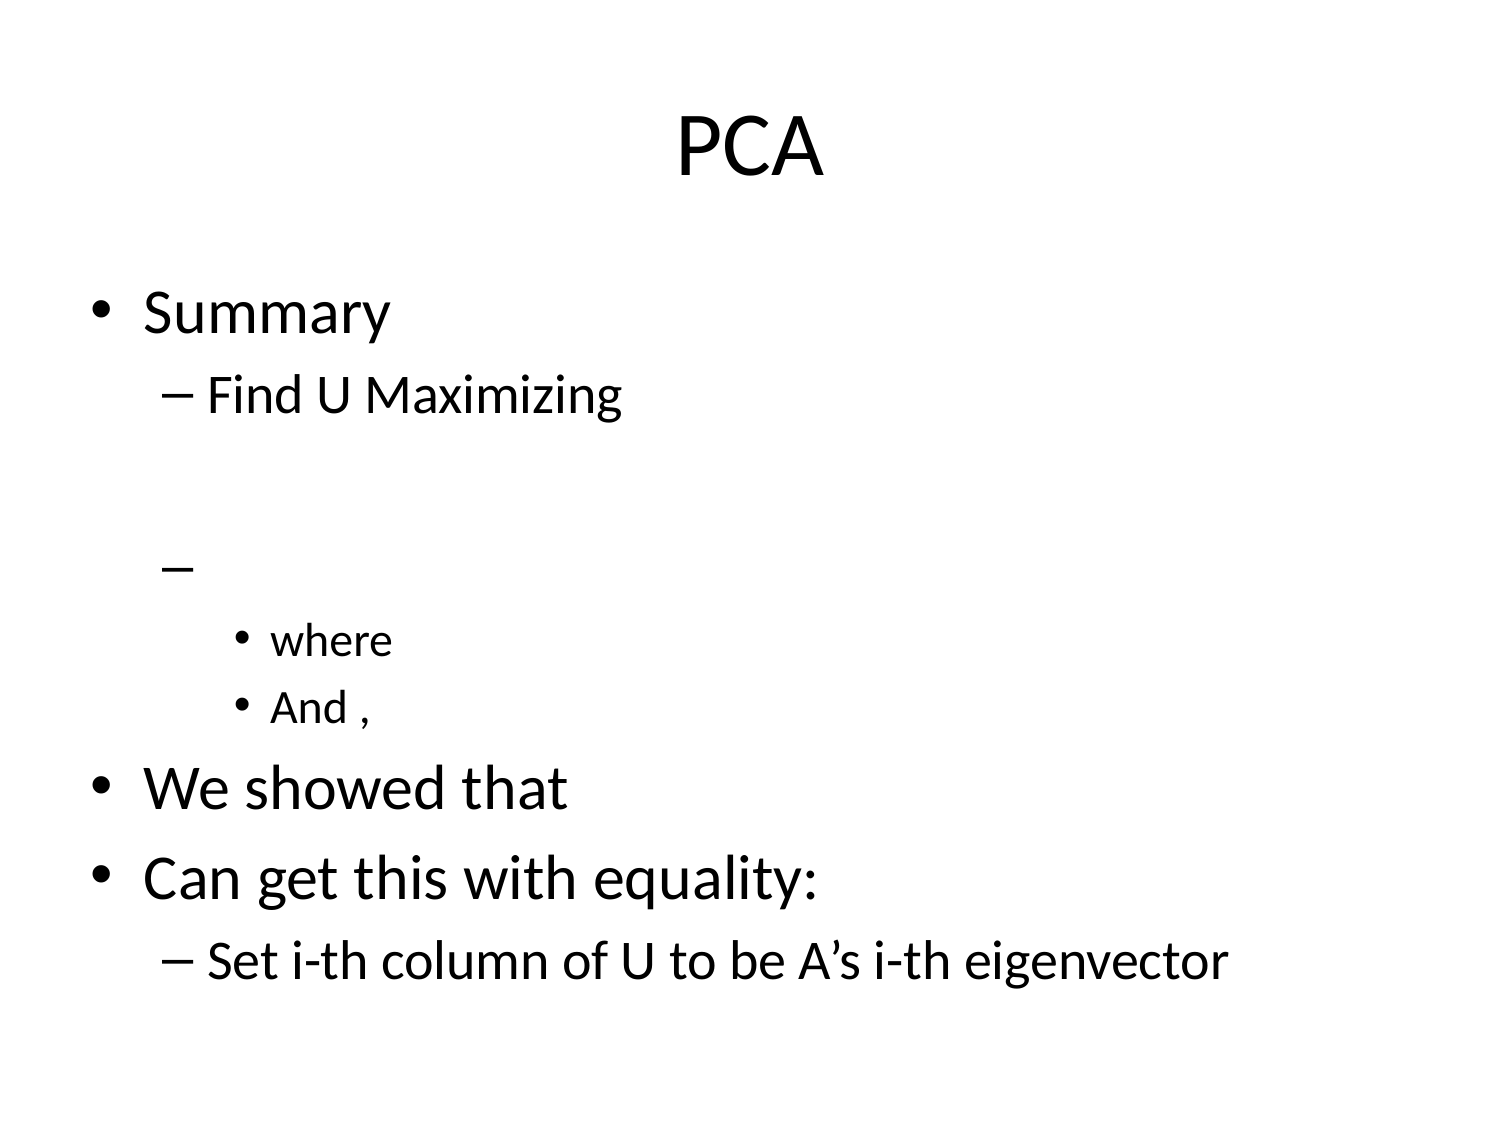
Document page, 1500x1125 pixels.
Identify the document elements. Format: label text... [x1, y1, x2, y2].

title PCA [75, 45, 1425, 233]
